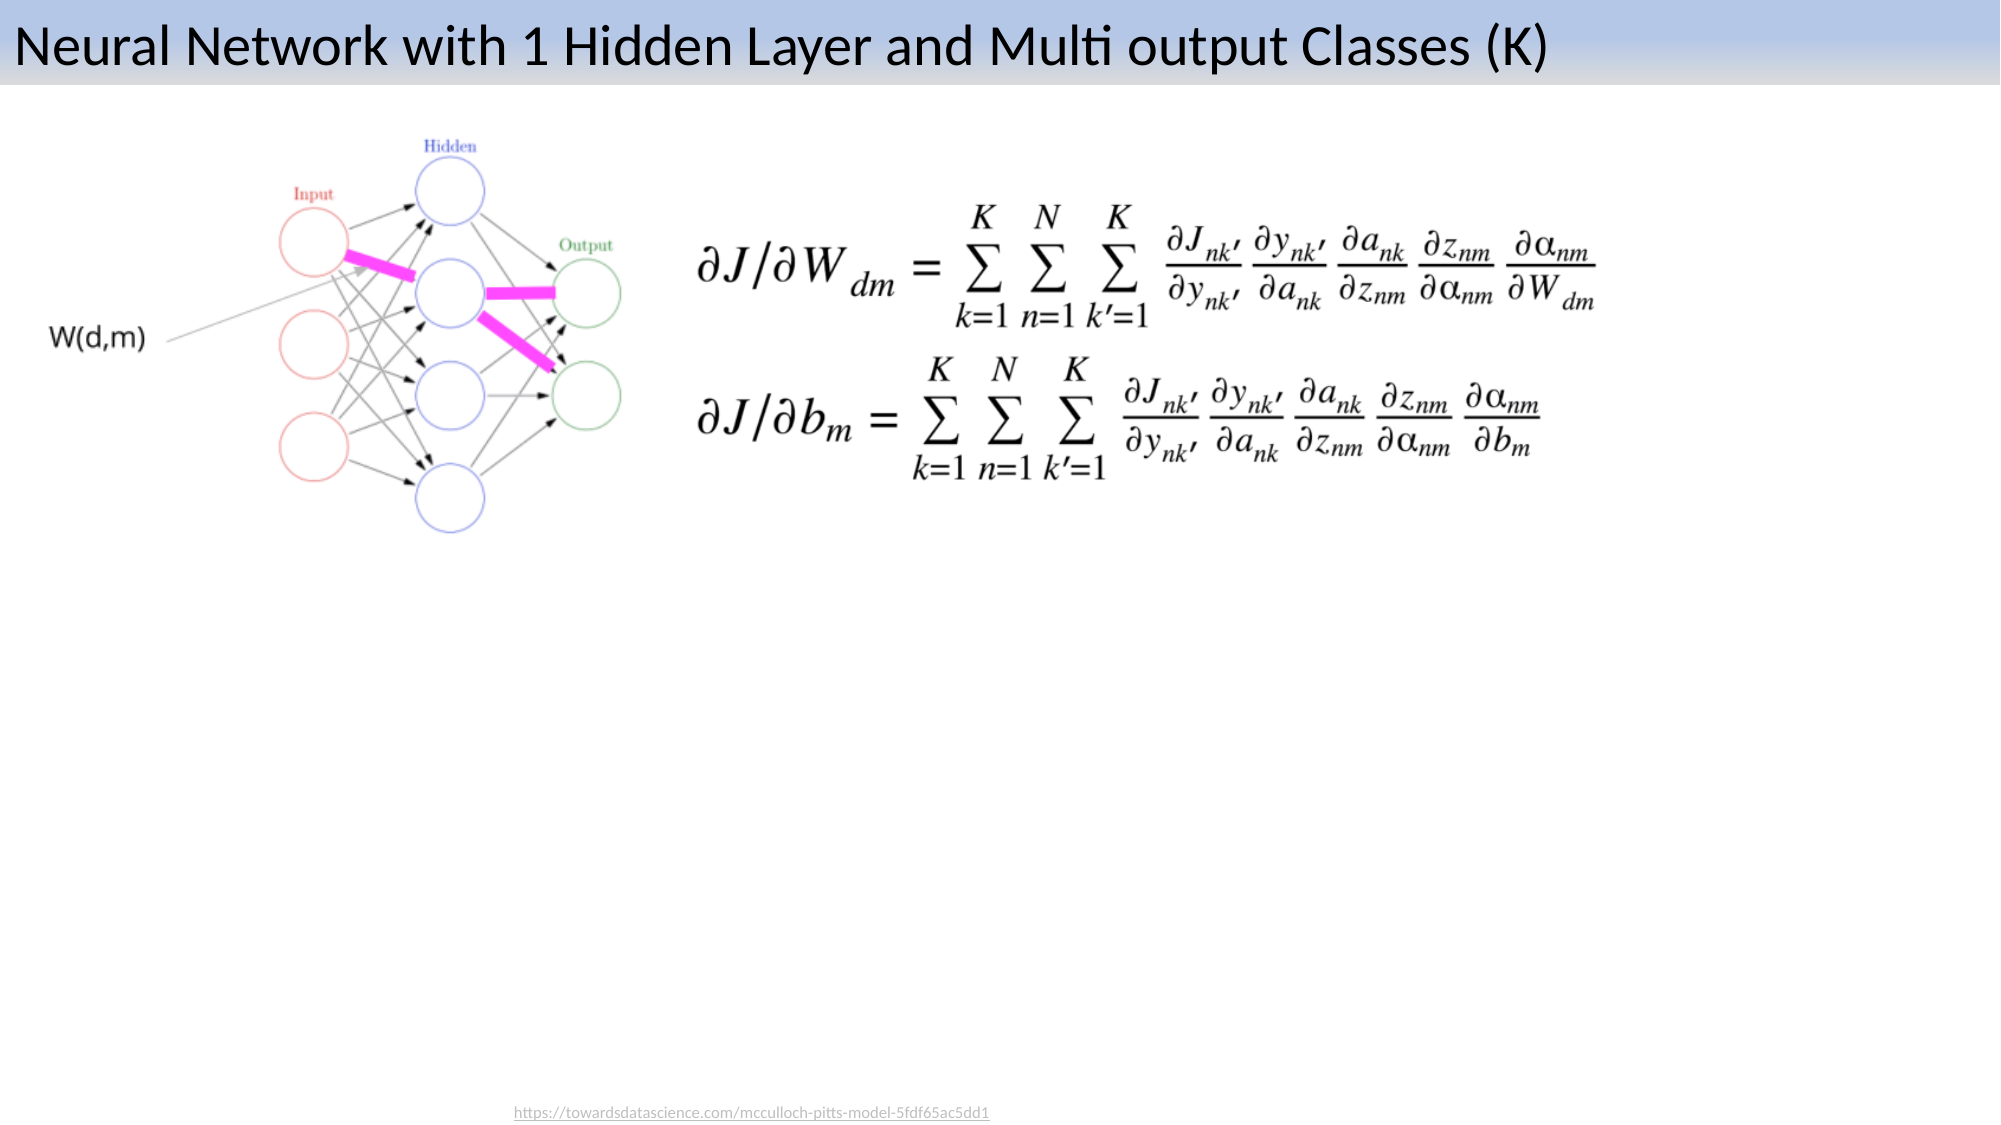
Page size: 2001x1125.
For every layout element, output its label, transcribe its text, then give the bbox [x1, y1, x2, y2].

text_box https://towardsdatascience.com/mcculloch-pitts-model-5fdf65ac5dd1 [499, 1094, 1736, 1125]
text_box Neural Network with 1 Hidden Layer and Multi output Classes (K) [0, 0, 2000, 85]
picture [24, 112, 1614, 546]
